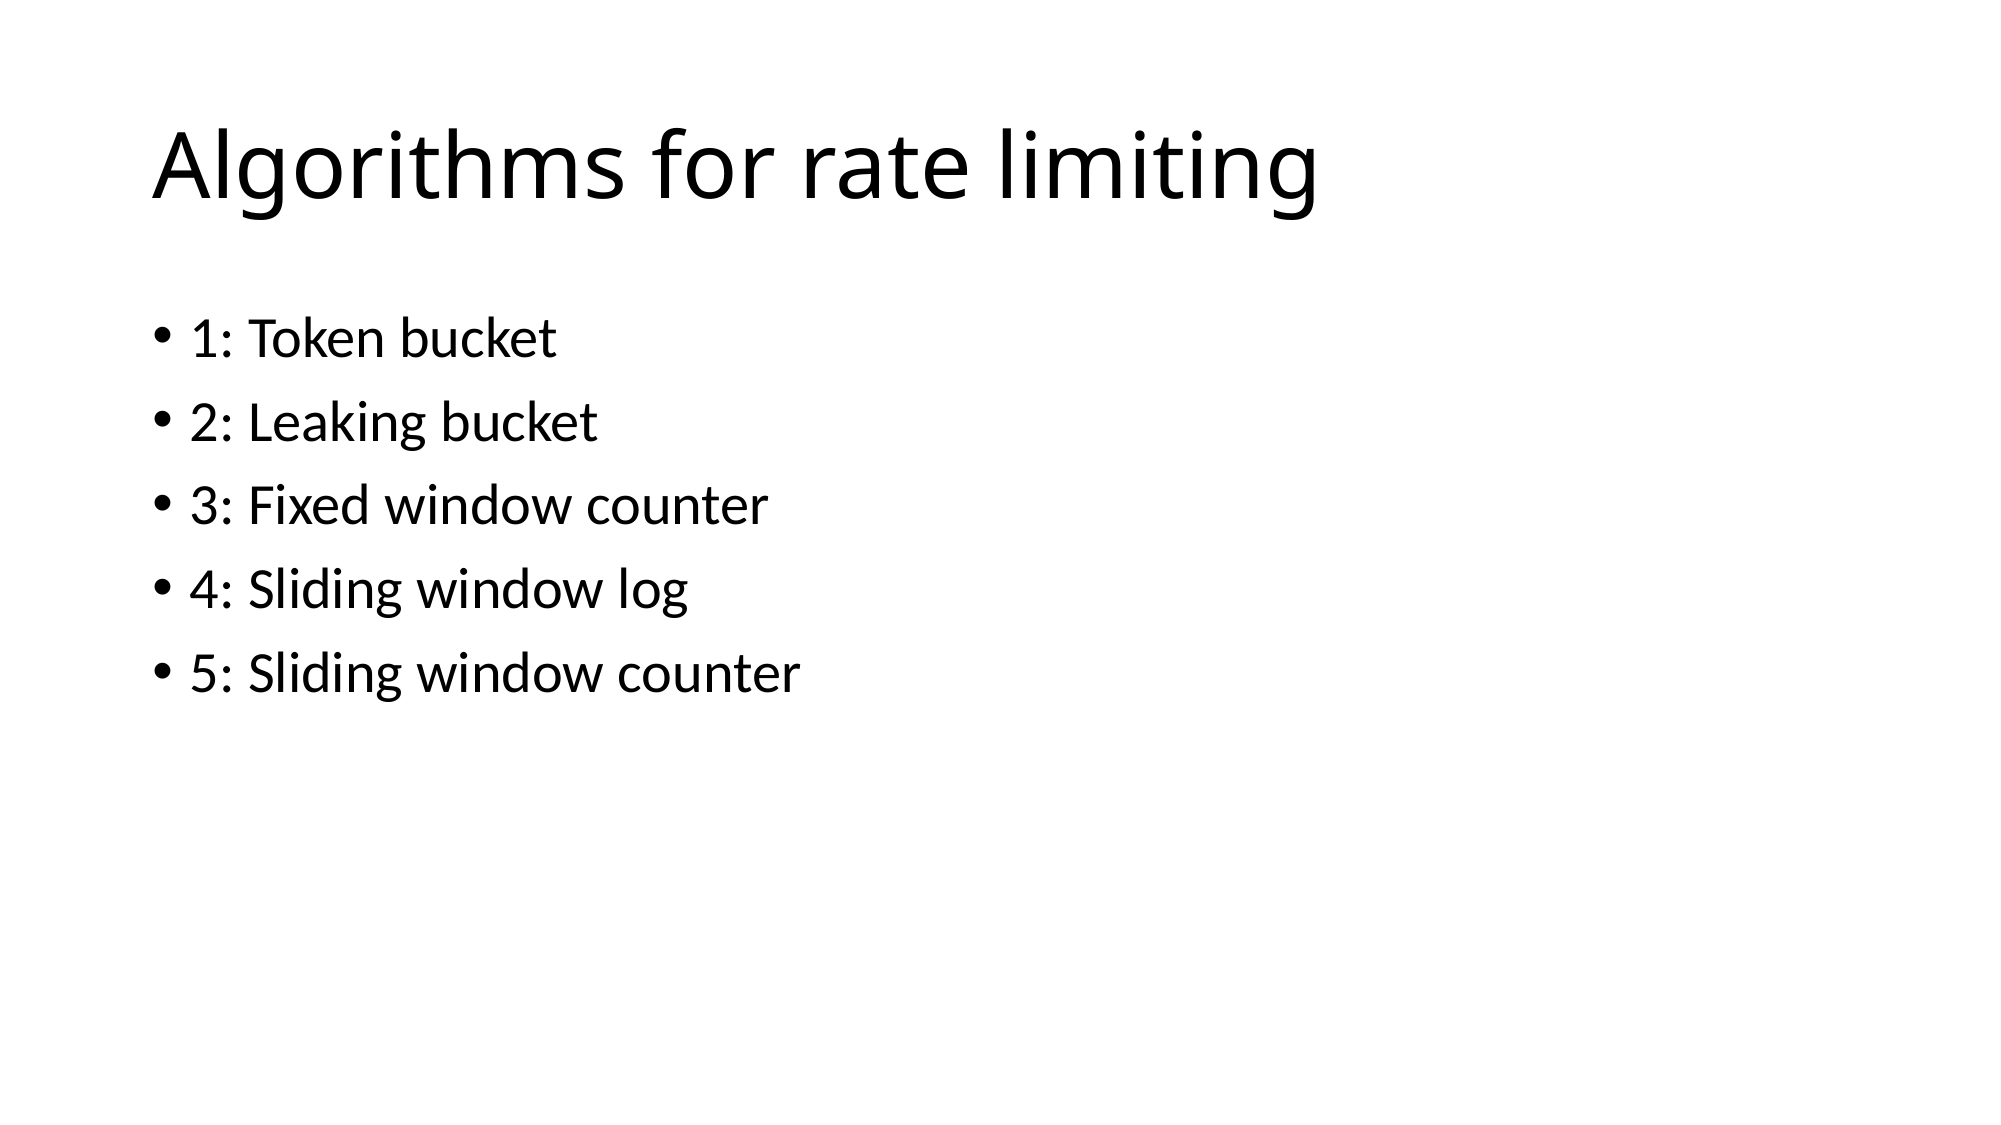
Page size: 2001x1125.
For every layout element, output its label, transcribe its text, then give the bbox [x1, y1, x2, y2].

title Algorithms for rate limiting [137, 59, 1863, 278]
list 1: Token bucket 2: Leaking bucket 3: Fixed window counter 4: Sliding window log 5: Sliding window counter [137, 299, 1863, 1014]
